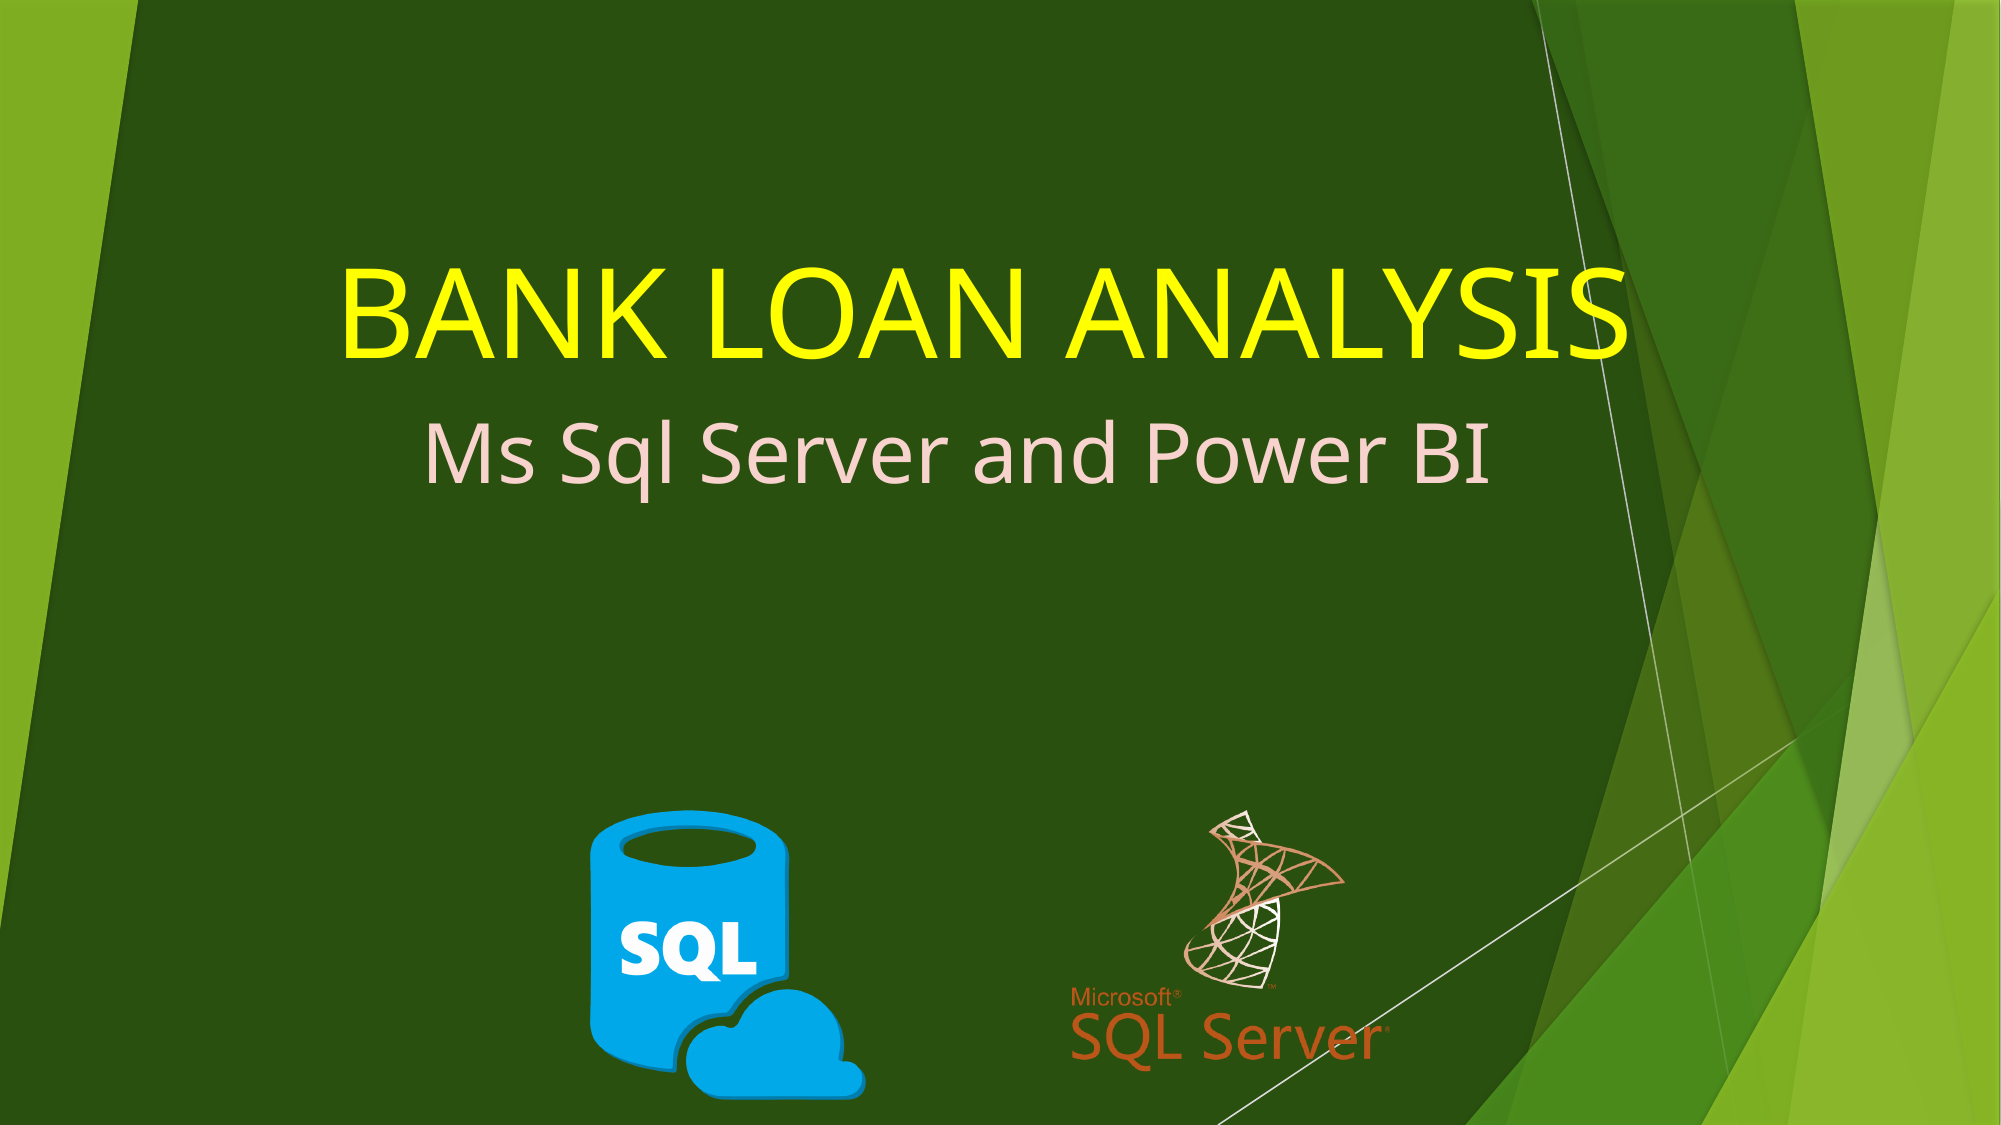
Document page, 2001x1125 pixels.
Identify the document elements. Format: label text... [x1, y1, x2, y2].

text_box BANK LOAN ANALYSIS [62, 225, 1907, 391]
picture [589, 809, 867, 1100]
text_box Ms Sql Server and Power BI [406, 392, 1531, 508]
picture [723, 923, 756, 974]
picture [663, 922, 719, 981]
picture [624, 830, 755, 866]
picture [622, 922, 659, 975]
picture [1071, 781, 1390, 1100]
